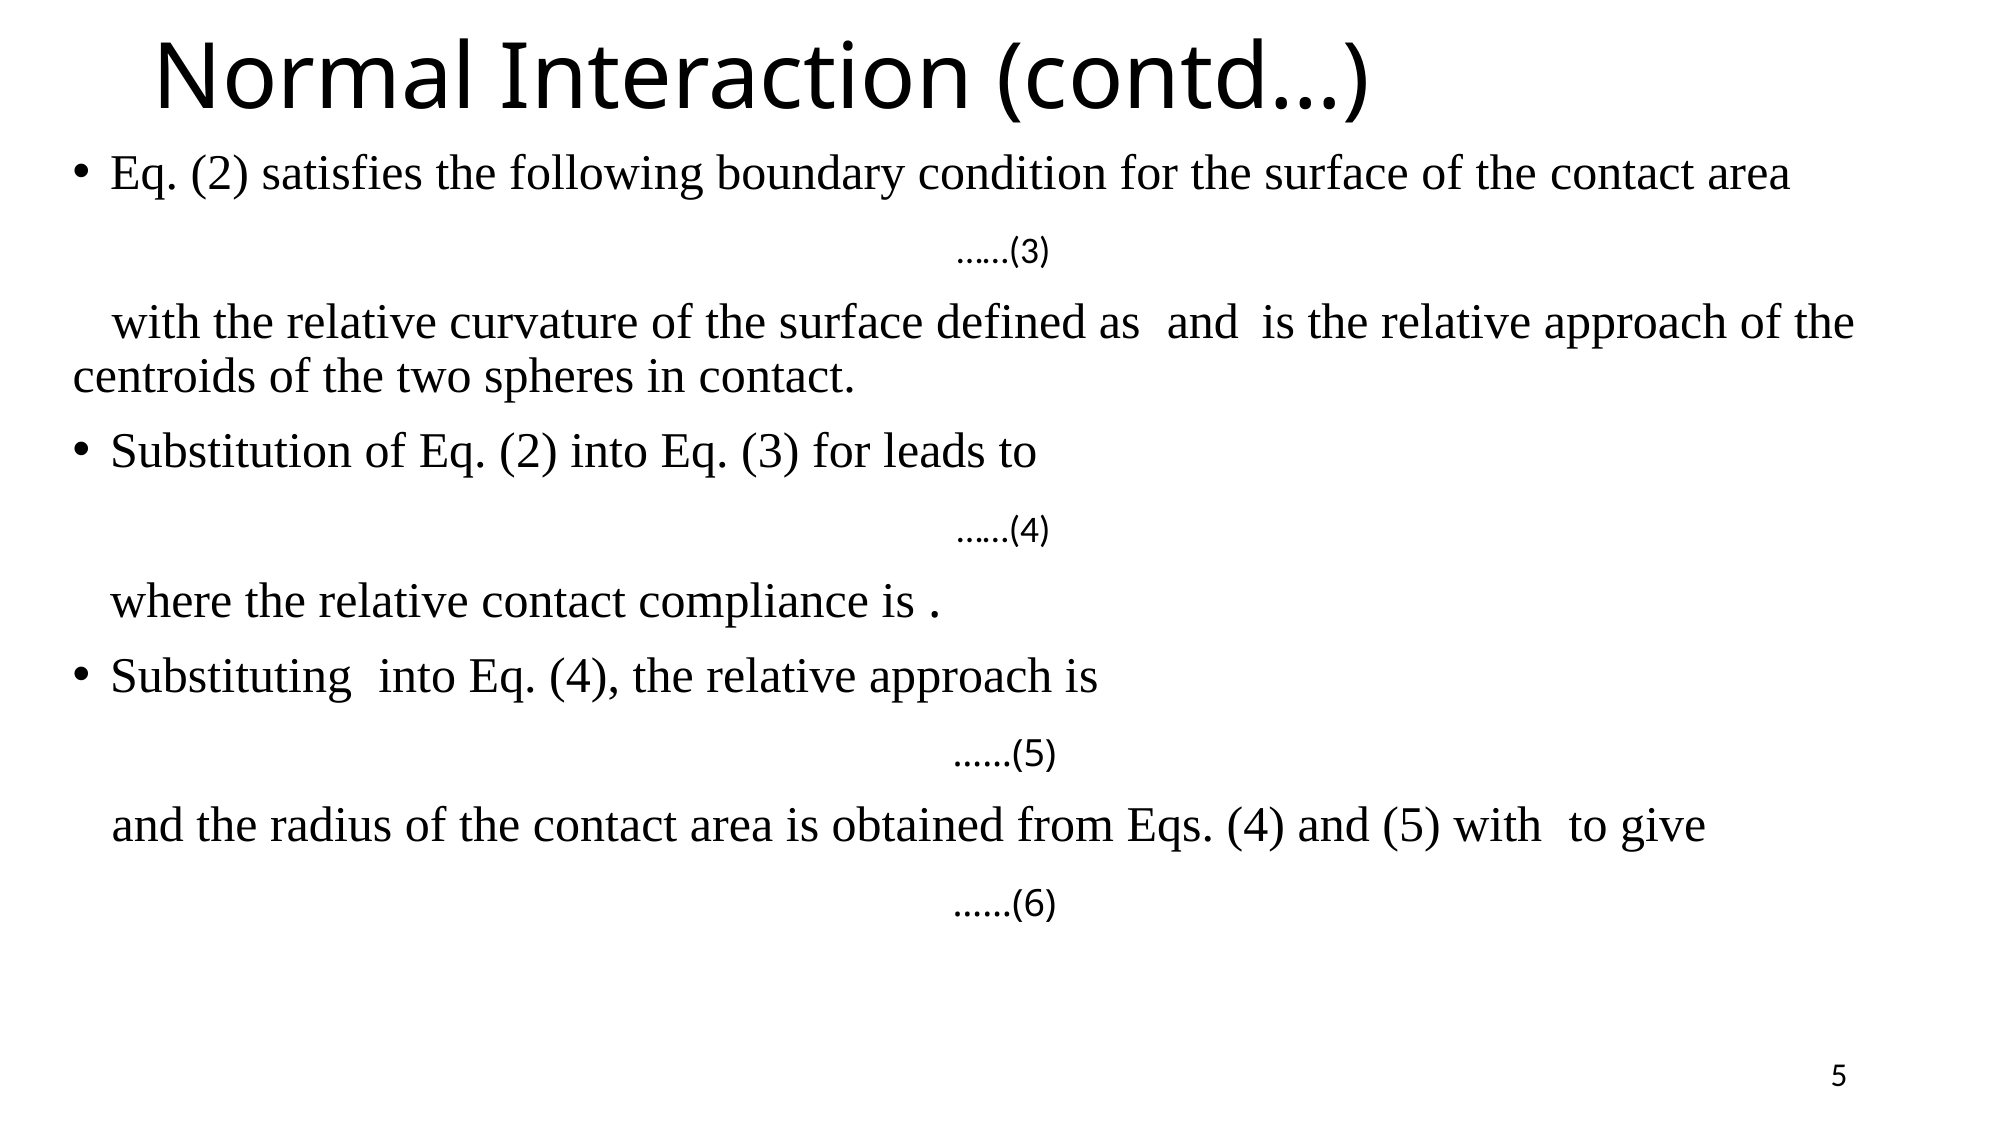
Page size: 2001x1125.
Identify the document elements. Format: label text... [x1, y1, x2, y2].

slide_number 5 [1412, 1042, 1863, 1103]
title Normal Interaction (contd…) [137, 20, 1863, 137]
